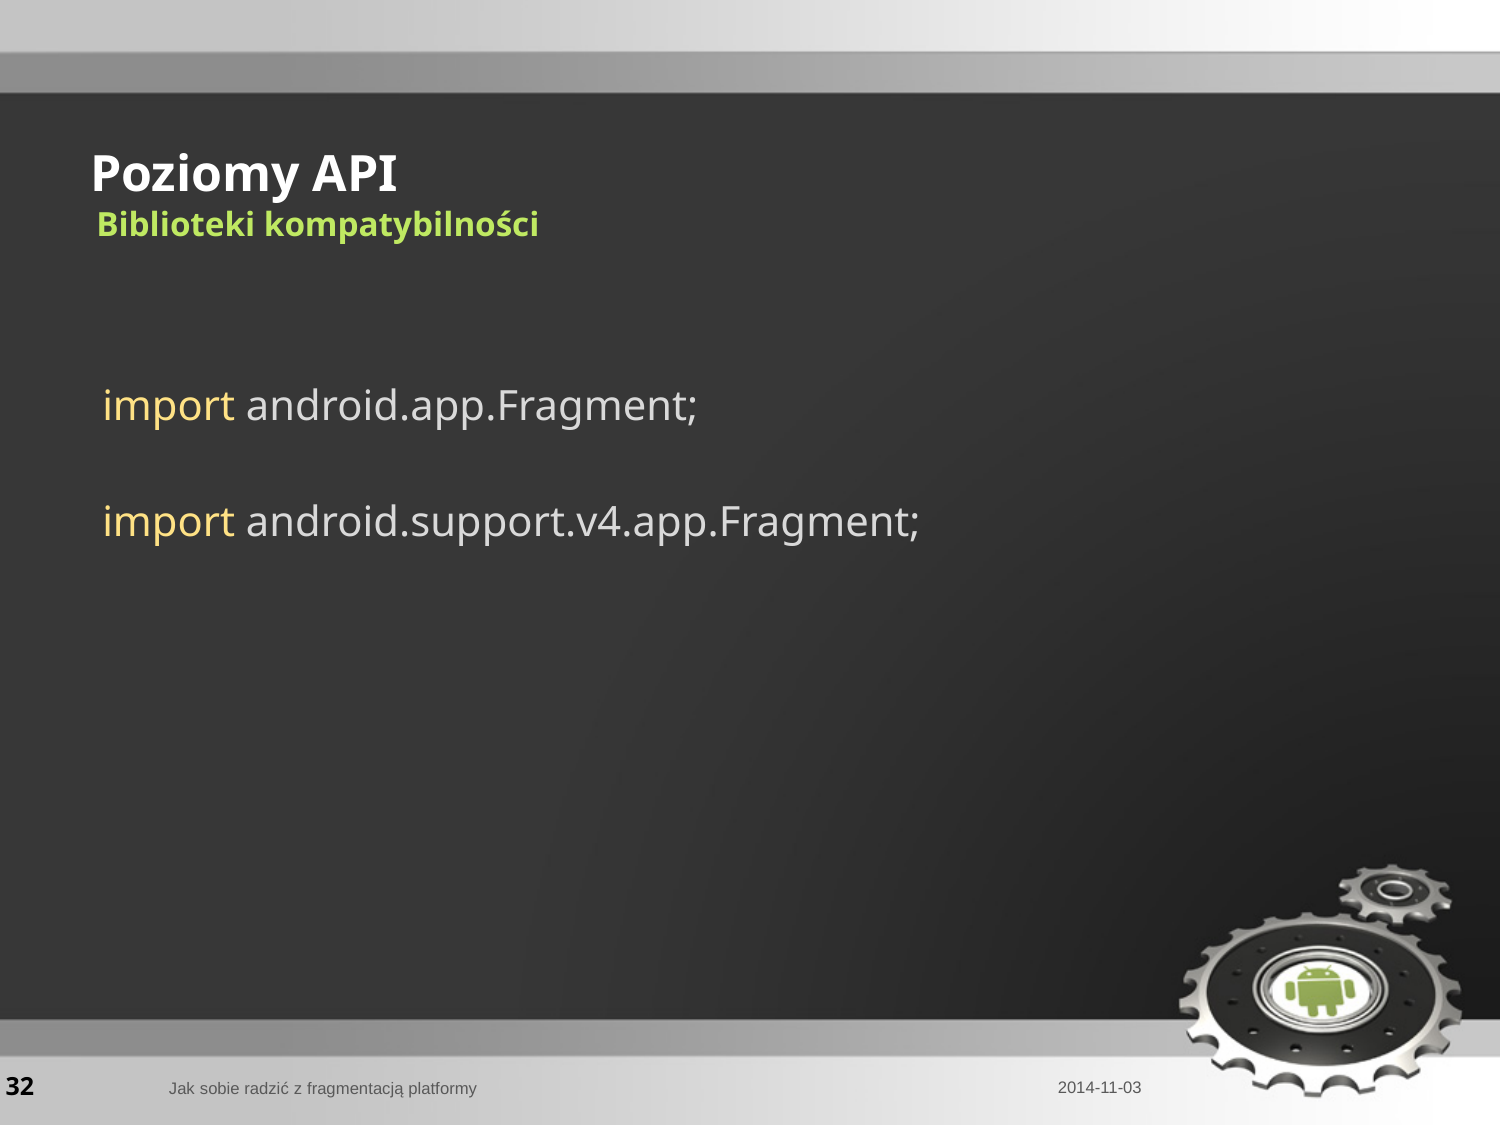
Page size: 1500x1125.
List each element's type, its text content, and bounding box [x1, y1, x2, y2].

title Poziomy API [74, 124, 1313, 218]
list import android.app.Fragment; import android.support.v4.app.Fragment; [87, 312, 1313, 863]
picture [0, 0, 1500, 1125]
text_box Biblioteki kompatybilności [81, 177, 1319, 270]
